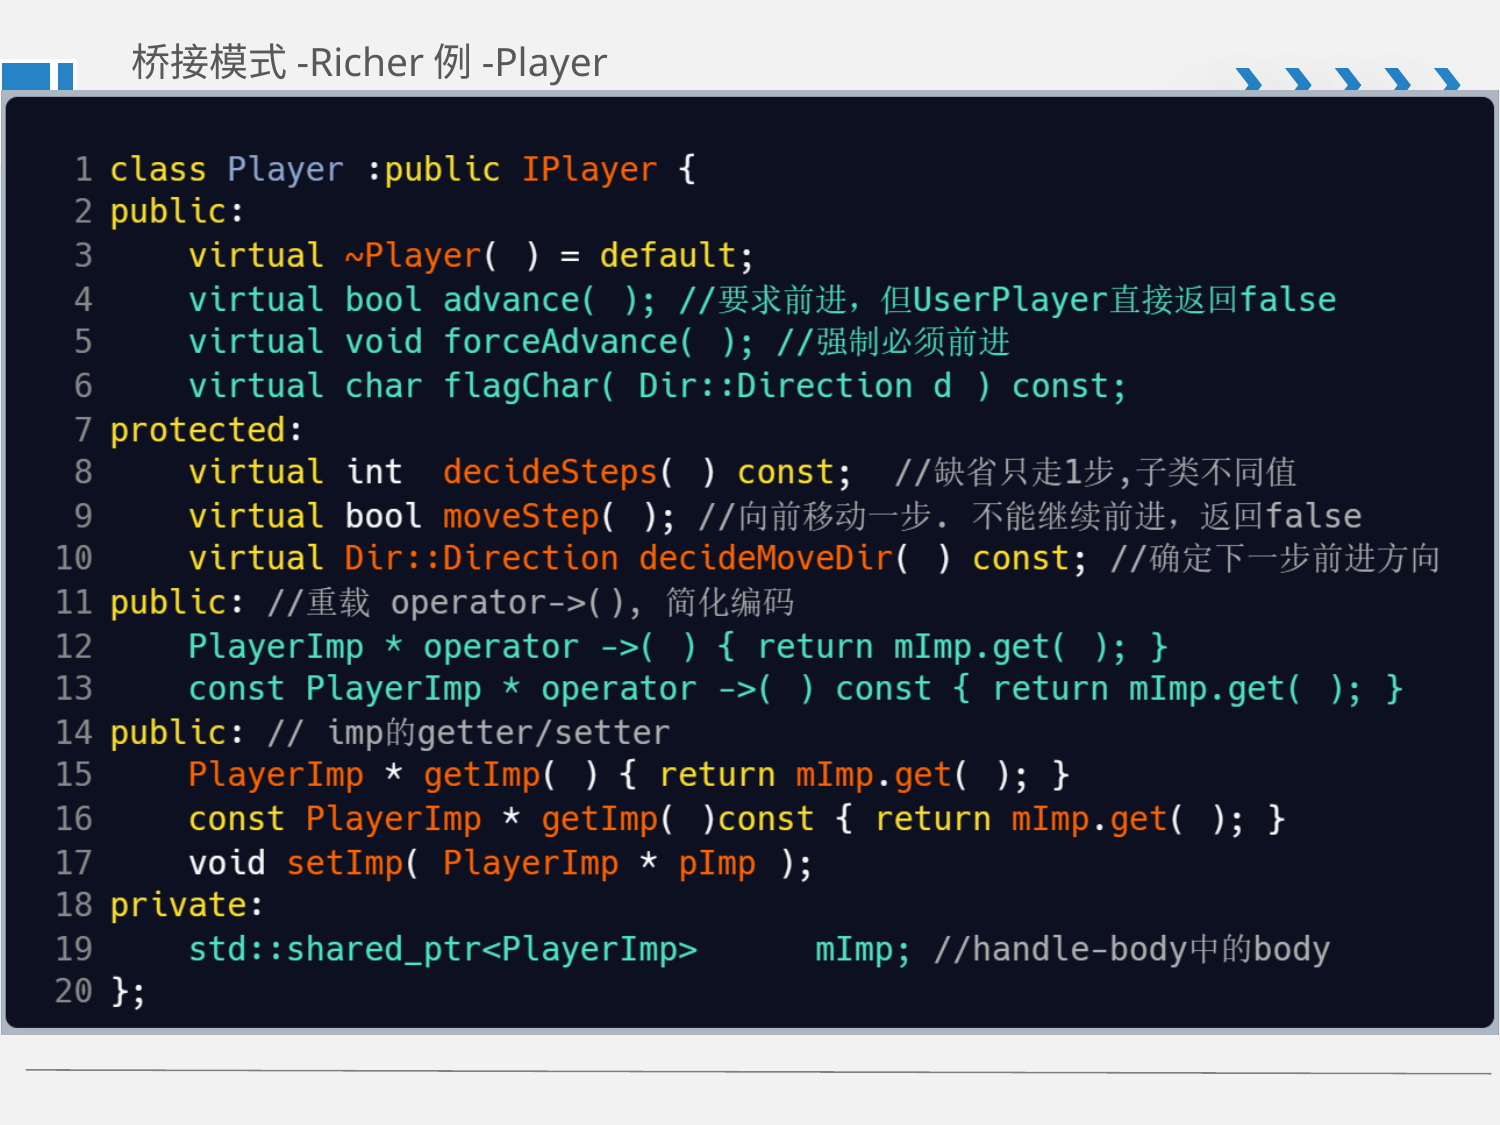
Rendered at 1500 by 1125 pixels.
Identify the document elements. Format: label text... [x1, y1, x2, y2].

picture [0, 90, 1500, 1035]
title 桥接模式-Richer例-Player [111, 20, 633, 88]
